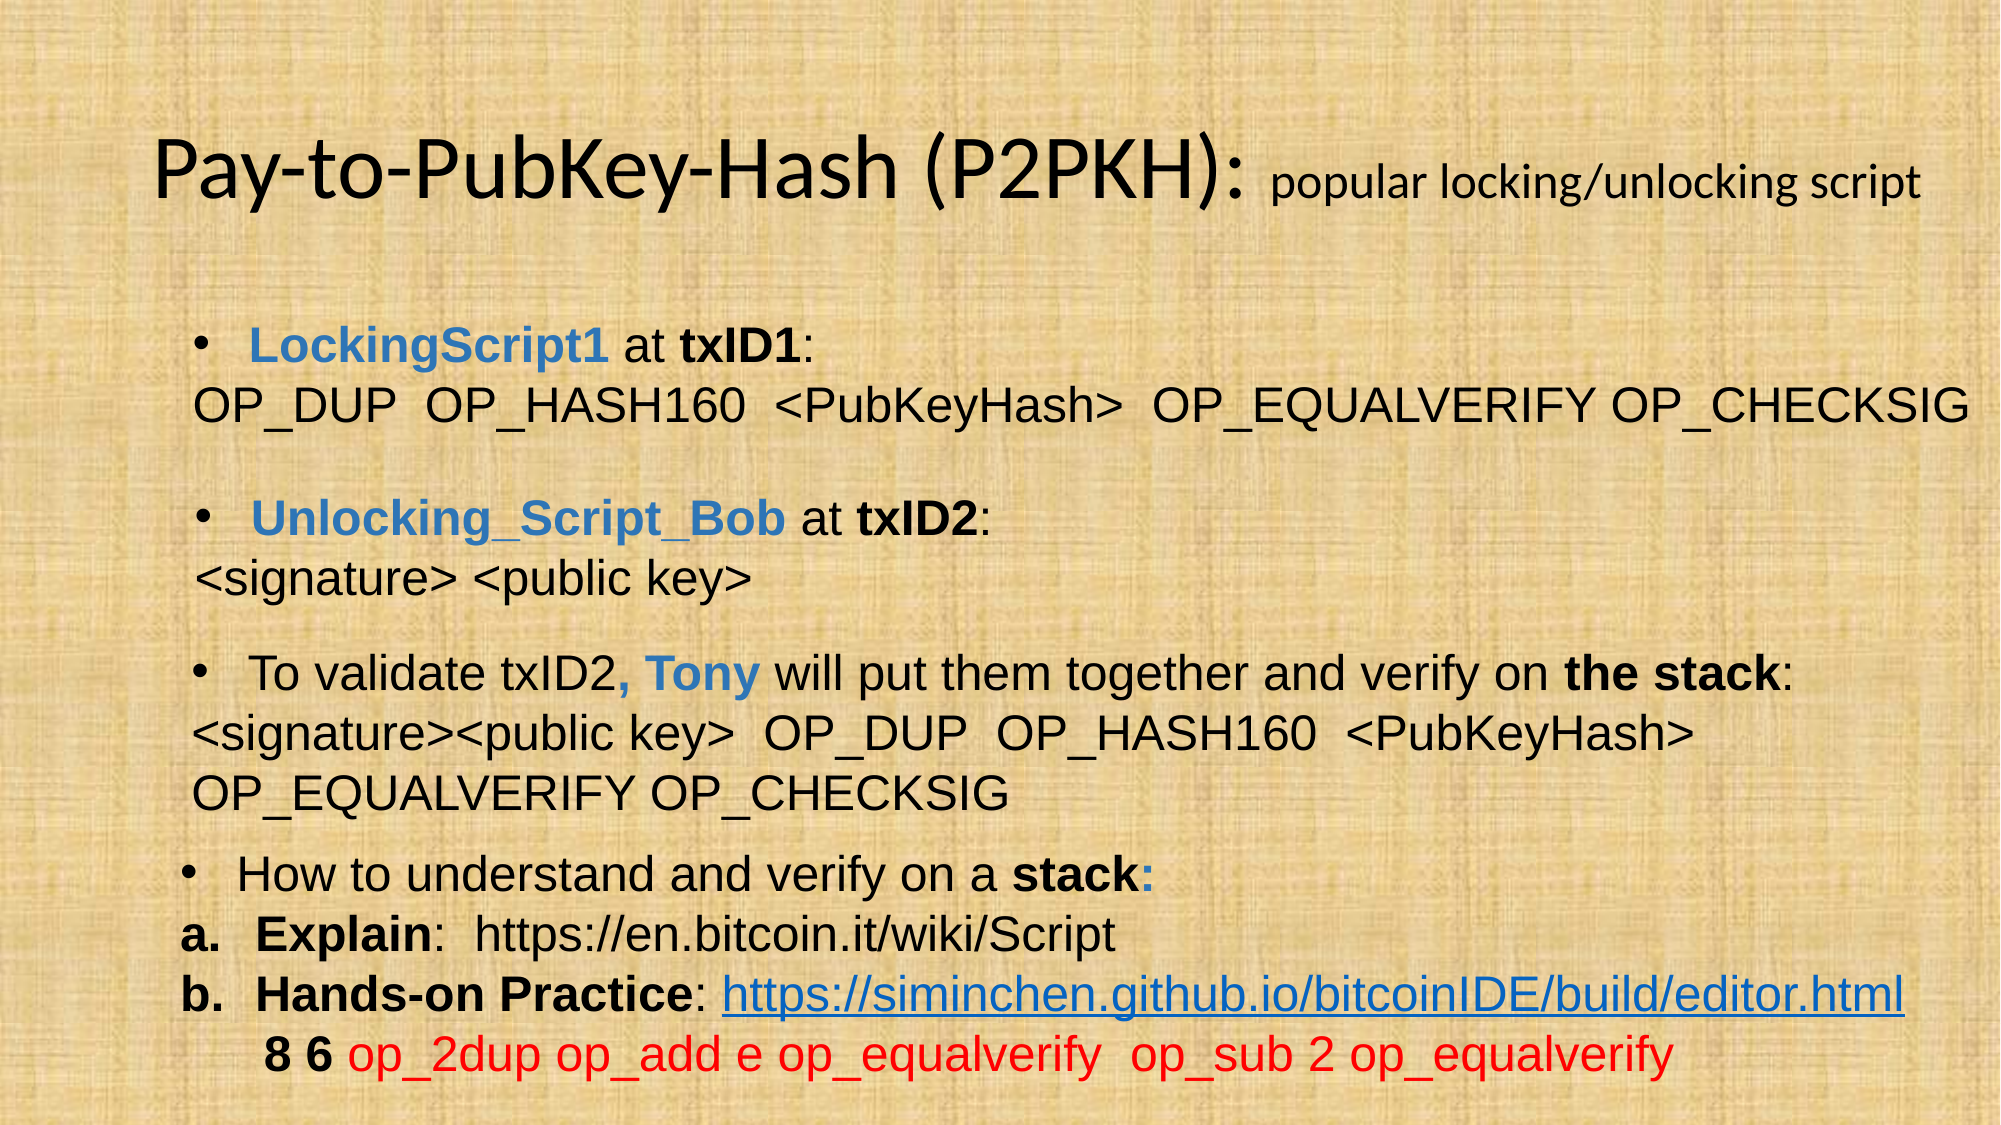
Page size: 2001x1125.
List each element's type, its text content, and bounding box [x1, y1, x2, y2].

text_box LockingScript1 at txID1: OP_DUP OP_HASH160 <PubKeyHash> OP_EQUALVERIFY OP_CHECKSIG [177, 304, 2000, 440]
title Pay-to-PubKey-Hash (P2PKH): popular locking/unlocking script [137, 59, 1965, 278]
text_box To validate txID2, Tony will put them together and verify on the stack: <signature><public key> OP_DUP OP_HASH160 <PubKeyHash> OP_EQUALVERIFY OP_CHECKSIG [176, 633, 1943, 828]
text_box How to understand and verify on a stack: Explain: https://en.bitcoin.it/wiki/Script Hands-on Practice: https://siminchen.github.io/bitcoinIDE/build/editor.html 8 6 op_2dup op_add e op_equalverify op_sub 2 op_equalverify [165, 833, 1931, 1089]
picture [0, 0, 2001, 1125]
text_box Unlocking_Script_Bob at txID2: <signature> <public key> [179, 478, 1946, 613]
